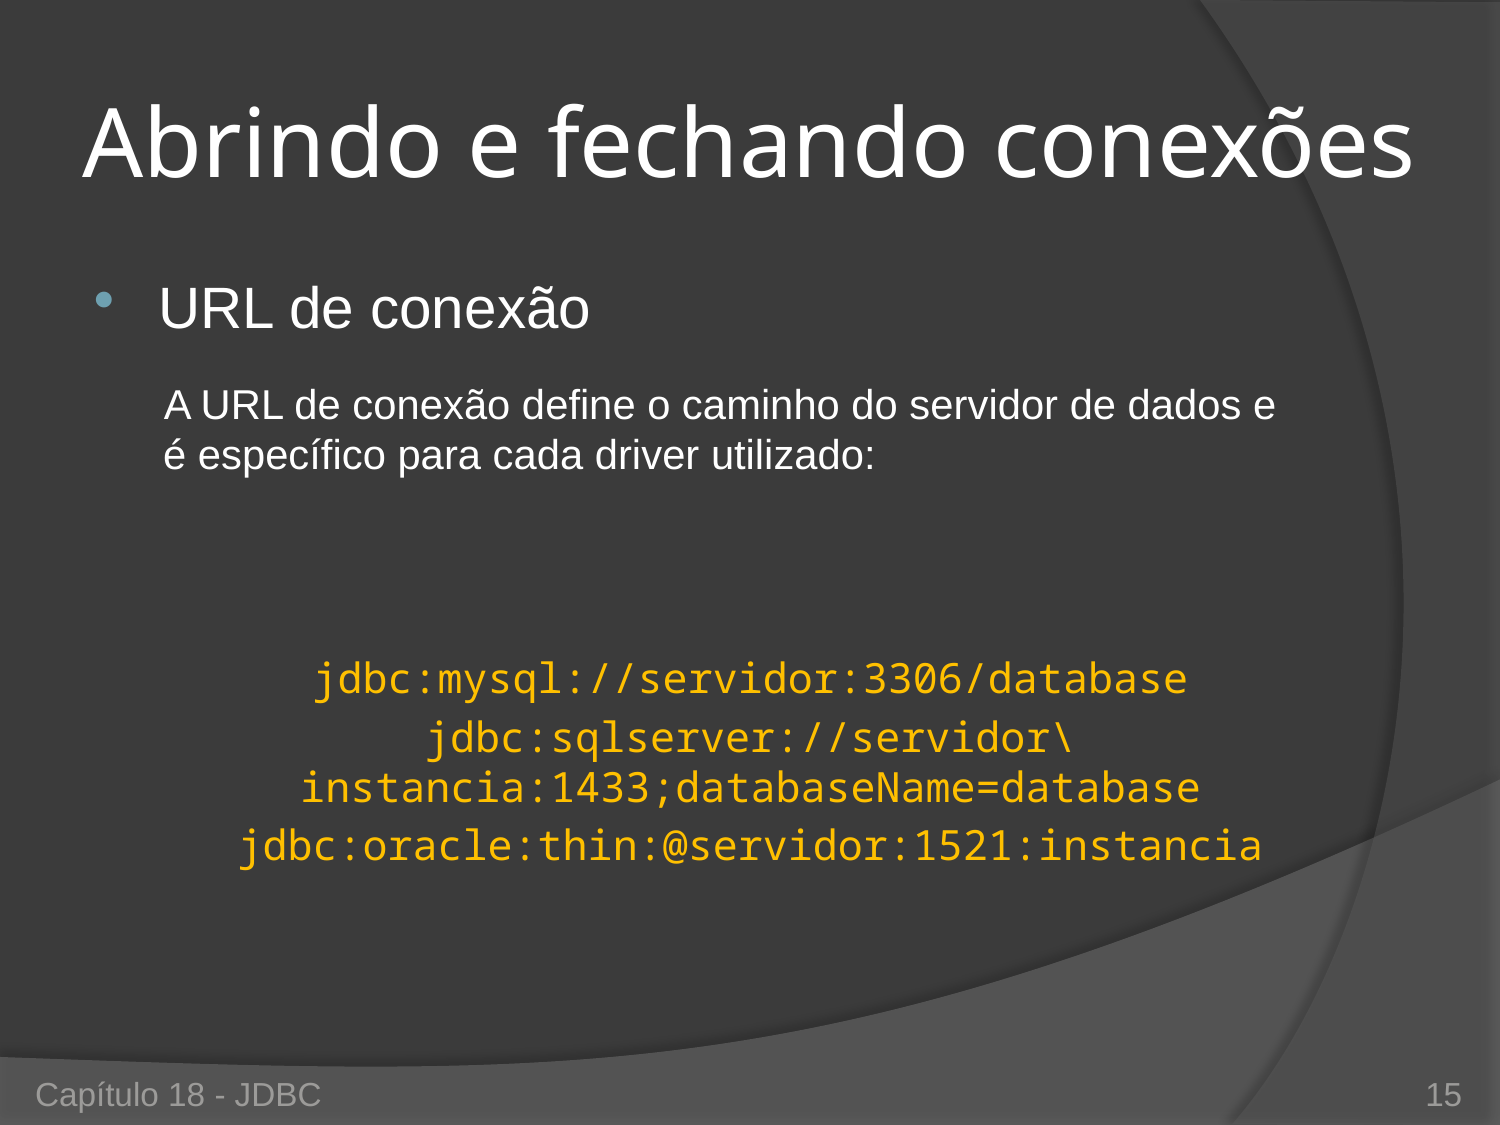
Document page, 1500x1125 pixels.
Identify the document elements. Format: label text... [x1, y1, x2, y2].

list jdbc:mysql://servidor:3306/database jdbc:sqlserver://servidor\instancia:1433;databaseName=database jdbc:oracle:thin:@servidor:1521:instancia [128, 644, 1372, 844]
slide_number 15 [1337, 1053, 1463, 1114]
title Abrindo e fechando conexões [74, 44, 1448, 233]
list URL de conexão A URL de conexão define o caminho do servidor de dados e é específico para cada driver utilizado: [74, 262, 1302, 622]
footer Capítulo 18 - JDBC [35, 1053, 511, 1114]
